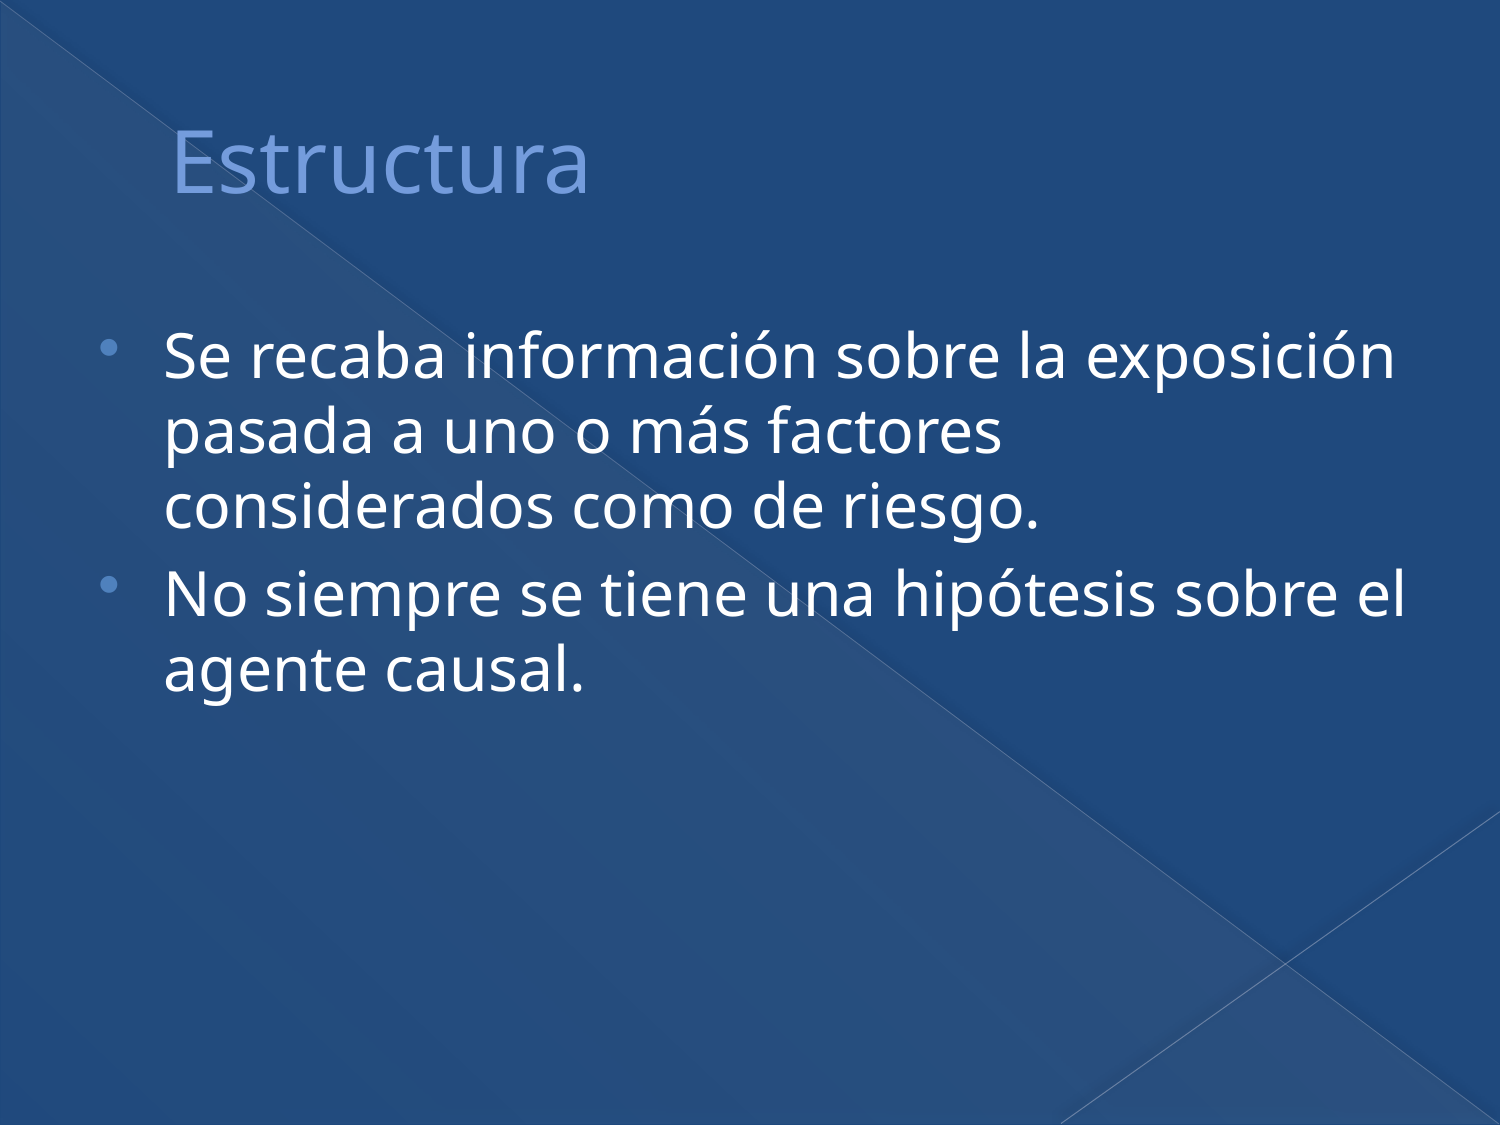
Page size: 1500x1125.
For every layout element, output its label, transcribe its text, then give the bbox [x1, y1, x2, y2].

title Estructura [75, 43, 1425, 274]
list Se recaba información sobre la exposición pasada a uno o más factores considerados como de riesgo. No siempre se tiene una hipótesis sobre el agente causal. [74, 308, 1426, 1060]
